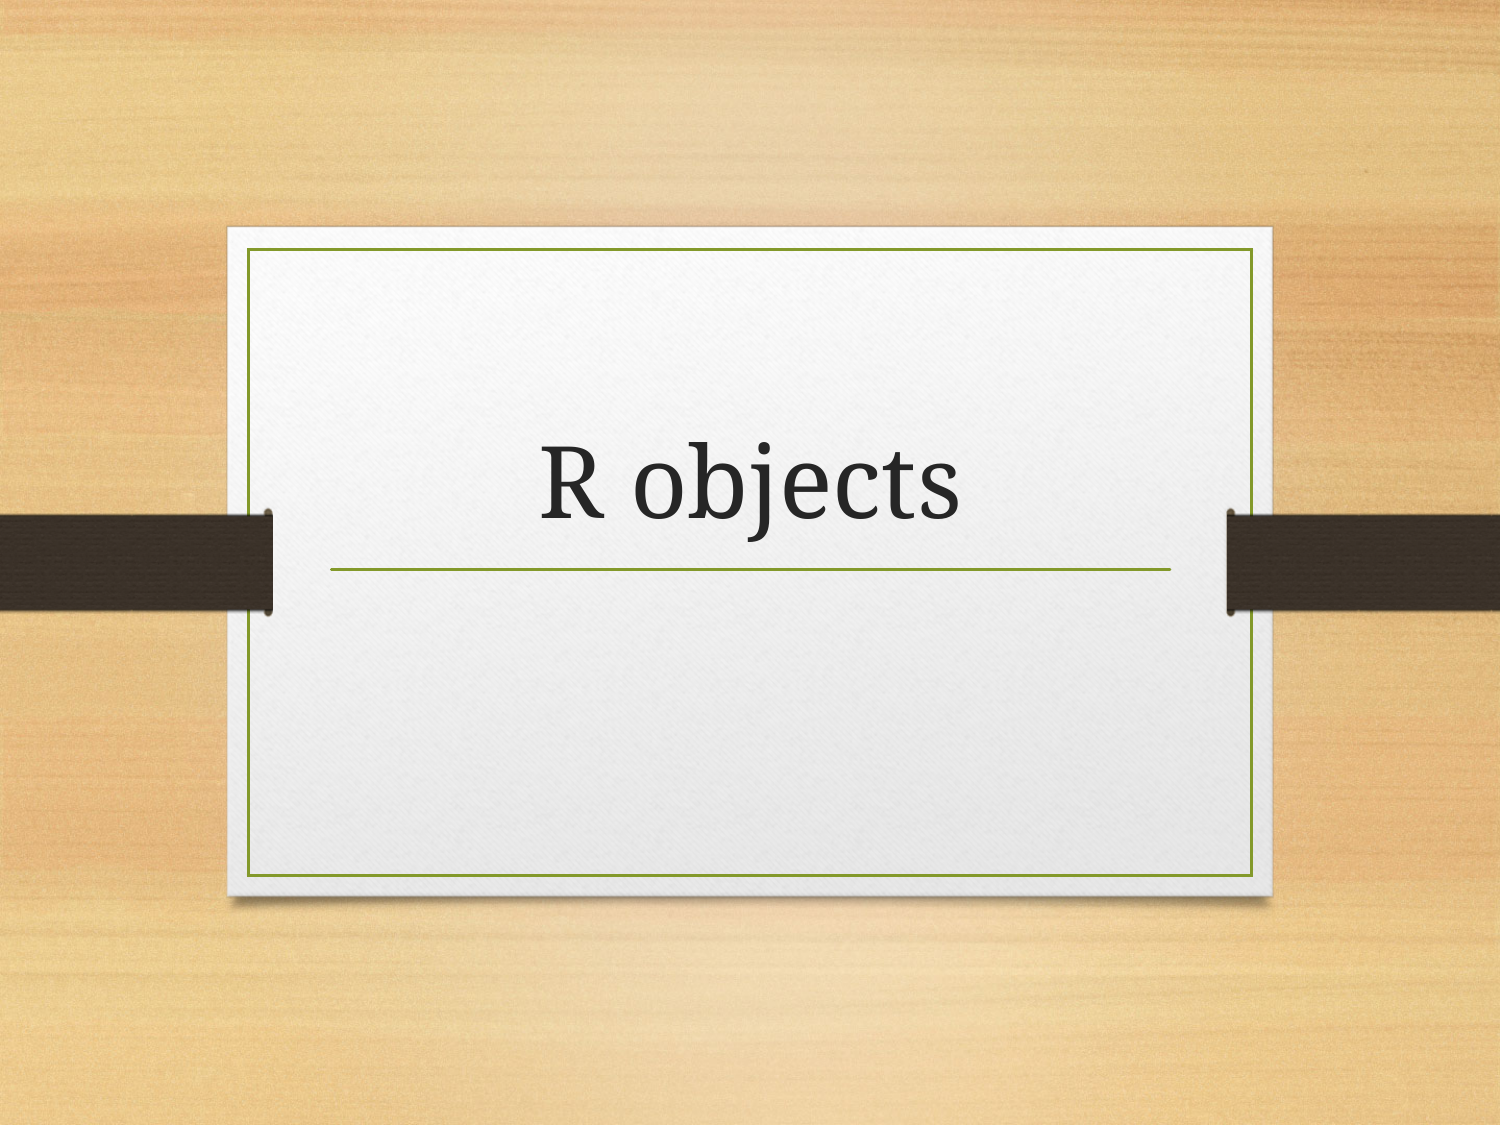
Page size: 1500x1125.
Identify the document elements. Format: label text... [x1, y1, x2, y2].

picture [0, 0, 1500, 1125]
title R objects [315, 297, 1187, 546]
